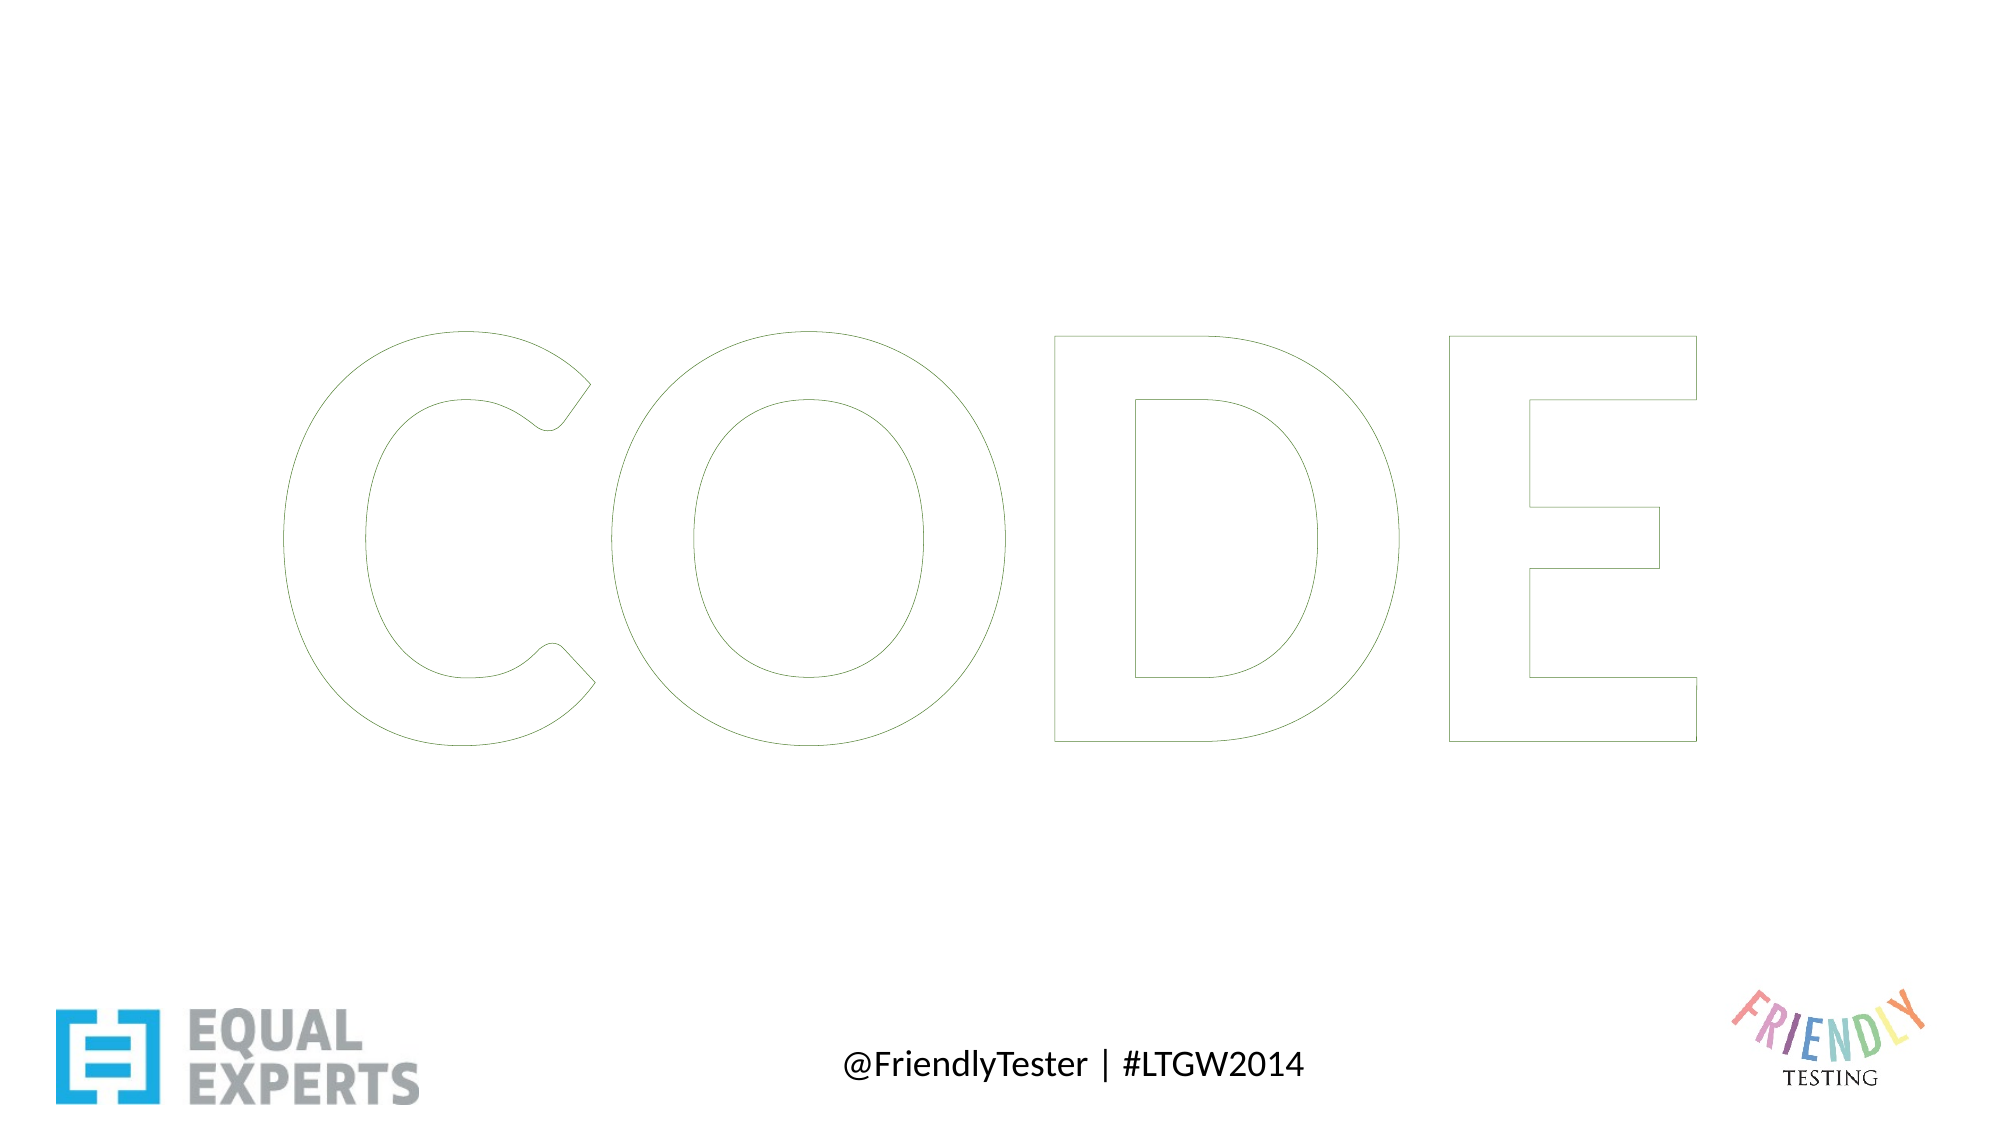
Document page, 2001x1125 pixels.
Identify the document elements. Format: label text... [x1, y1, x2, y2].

text_box CODE [255, 109, 1734, 874]
picture [1700, 953, 1956, 1120]
picture [56, 1008, 419, 1105]
